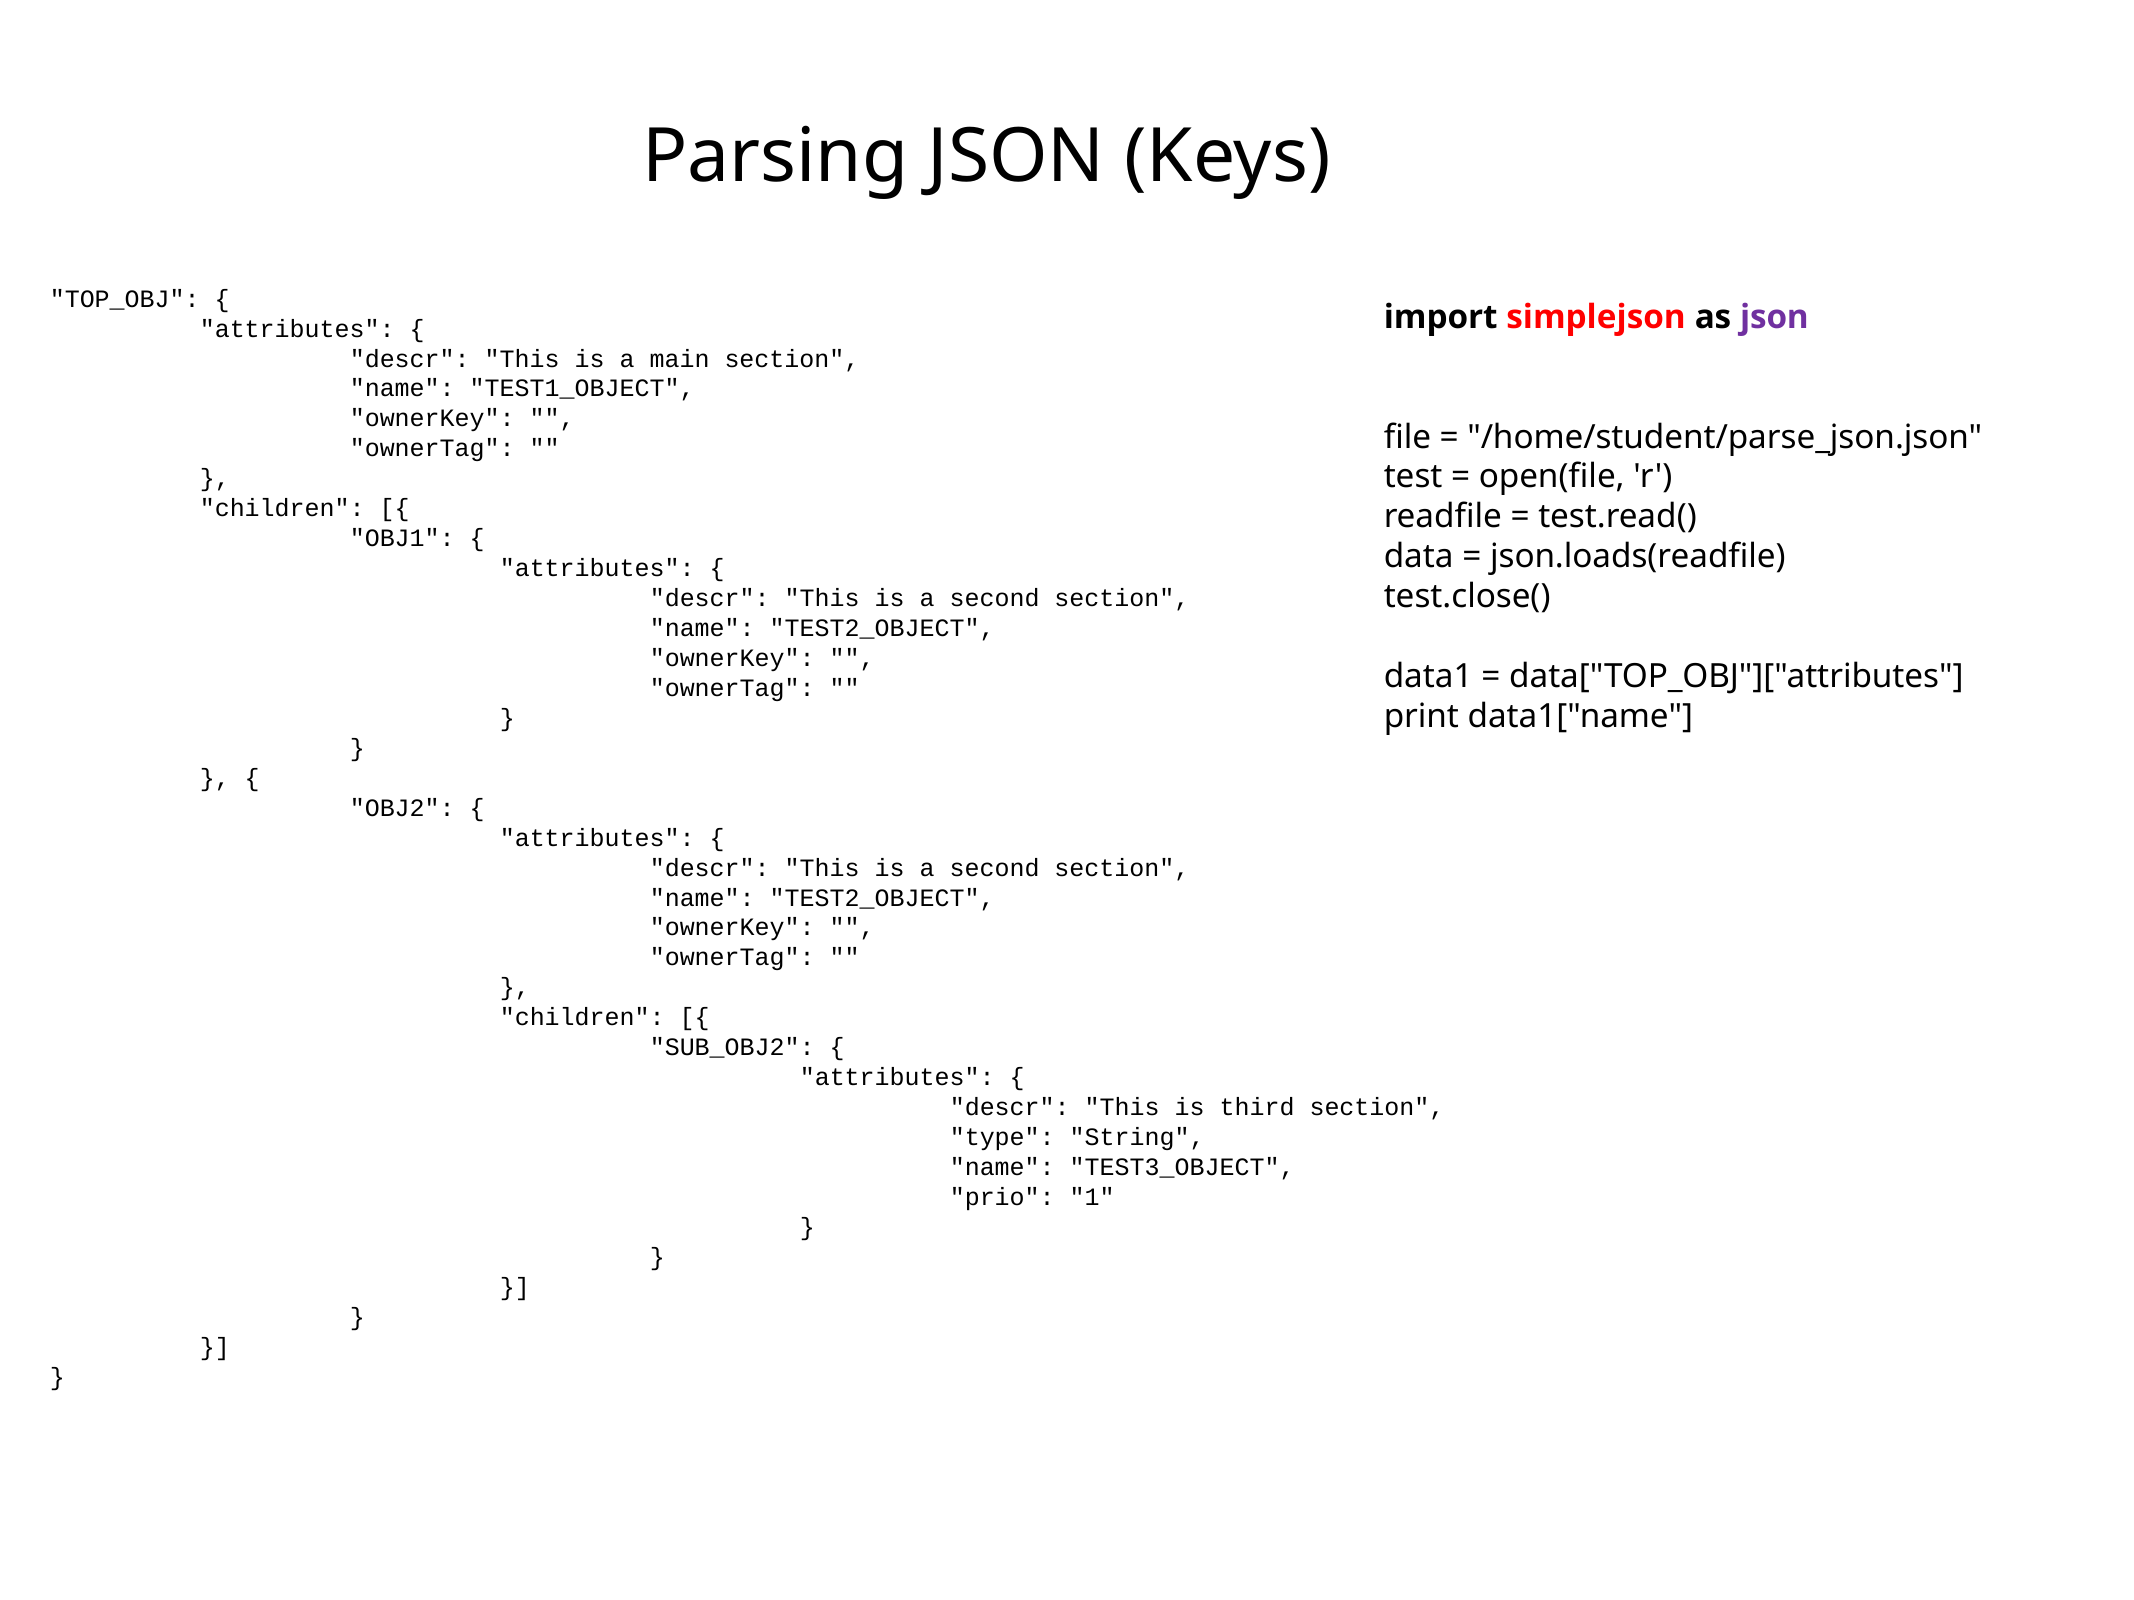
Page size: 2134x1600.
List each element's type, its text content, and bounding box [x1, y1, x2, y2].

text_box { "TOP_OBJ": { "attributes": { "descr": "This is a main section", "name": "TEST1_OBJECT", "ownerKey": "", "ownerTag": "" }, "children": [{ "OBJ1": { "attributes": { "descr": "This is a second section", "name": "TEST2_OBJECT", "ownerKey": "", "ownerTag": "" } } }, { "OBJ2": { "attributes": { "descr": "This is a second section", "name": "TEST2_OBJECT", "ownerKey": "", "ownerTag": "" }, "children": [{ "SUB_OBJ2": { "attributes": { "descr": "This is third section", "type": "String", "name": "TEST3_OBJECT", "prio": "1" } } }] } }] } } [0, 243, 1454, 1429]
text_box import simplejson as json file = "/home/student/parse_json.json" test = open(file, 'r') readfile = test.read() data = json.loads(readfile) test.close() data1 = data["TOP_OBJ"]["attributes"] print data1["name"] [1375, 286, 2001, 743]
text_box Parsing JSON (Keys) [633, 97, 1340, 205]
